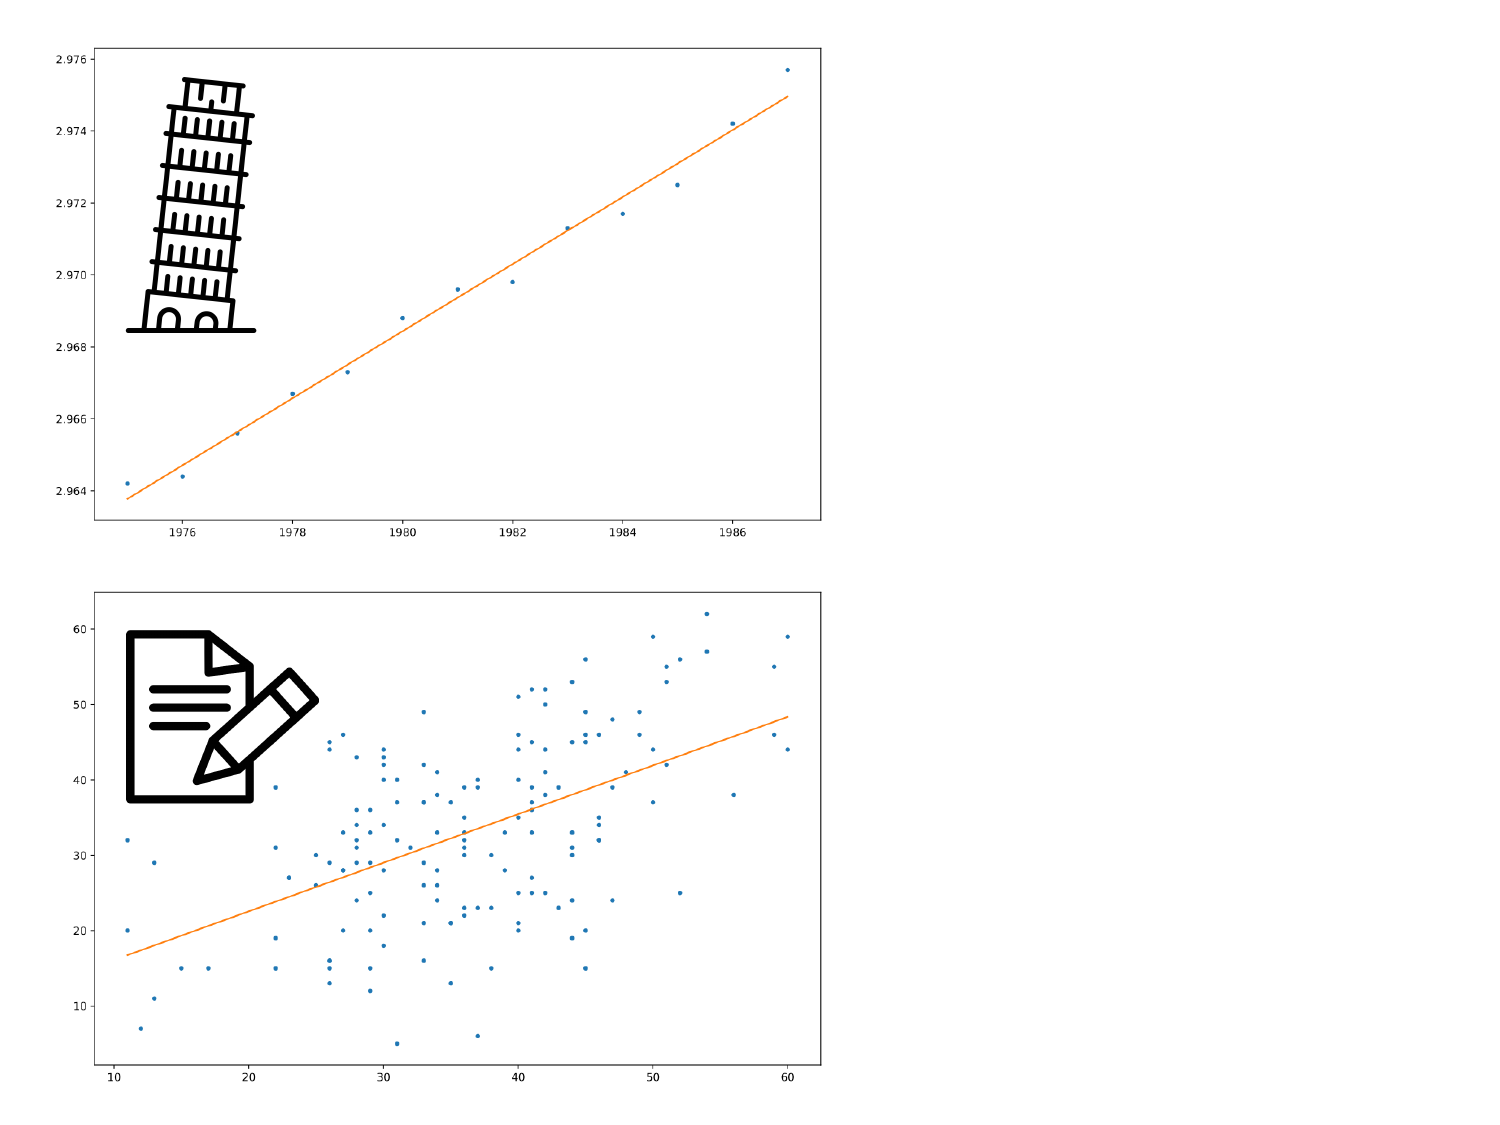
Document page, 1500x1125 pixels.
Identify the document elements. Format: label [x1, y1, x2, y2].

picture [0, 0, 912, 1125]
